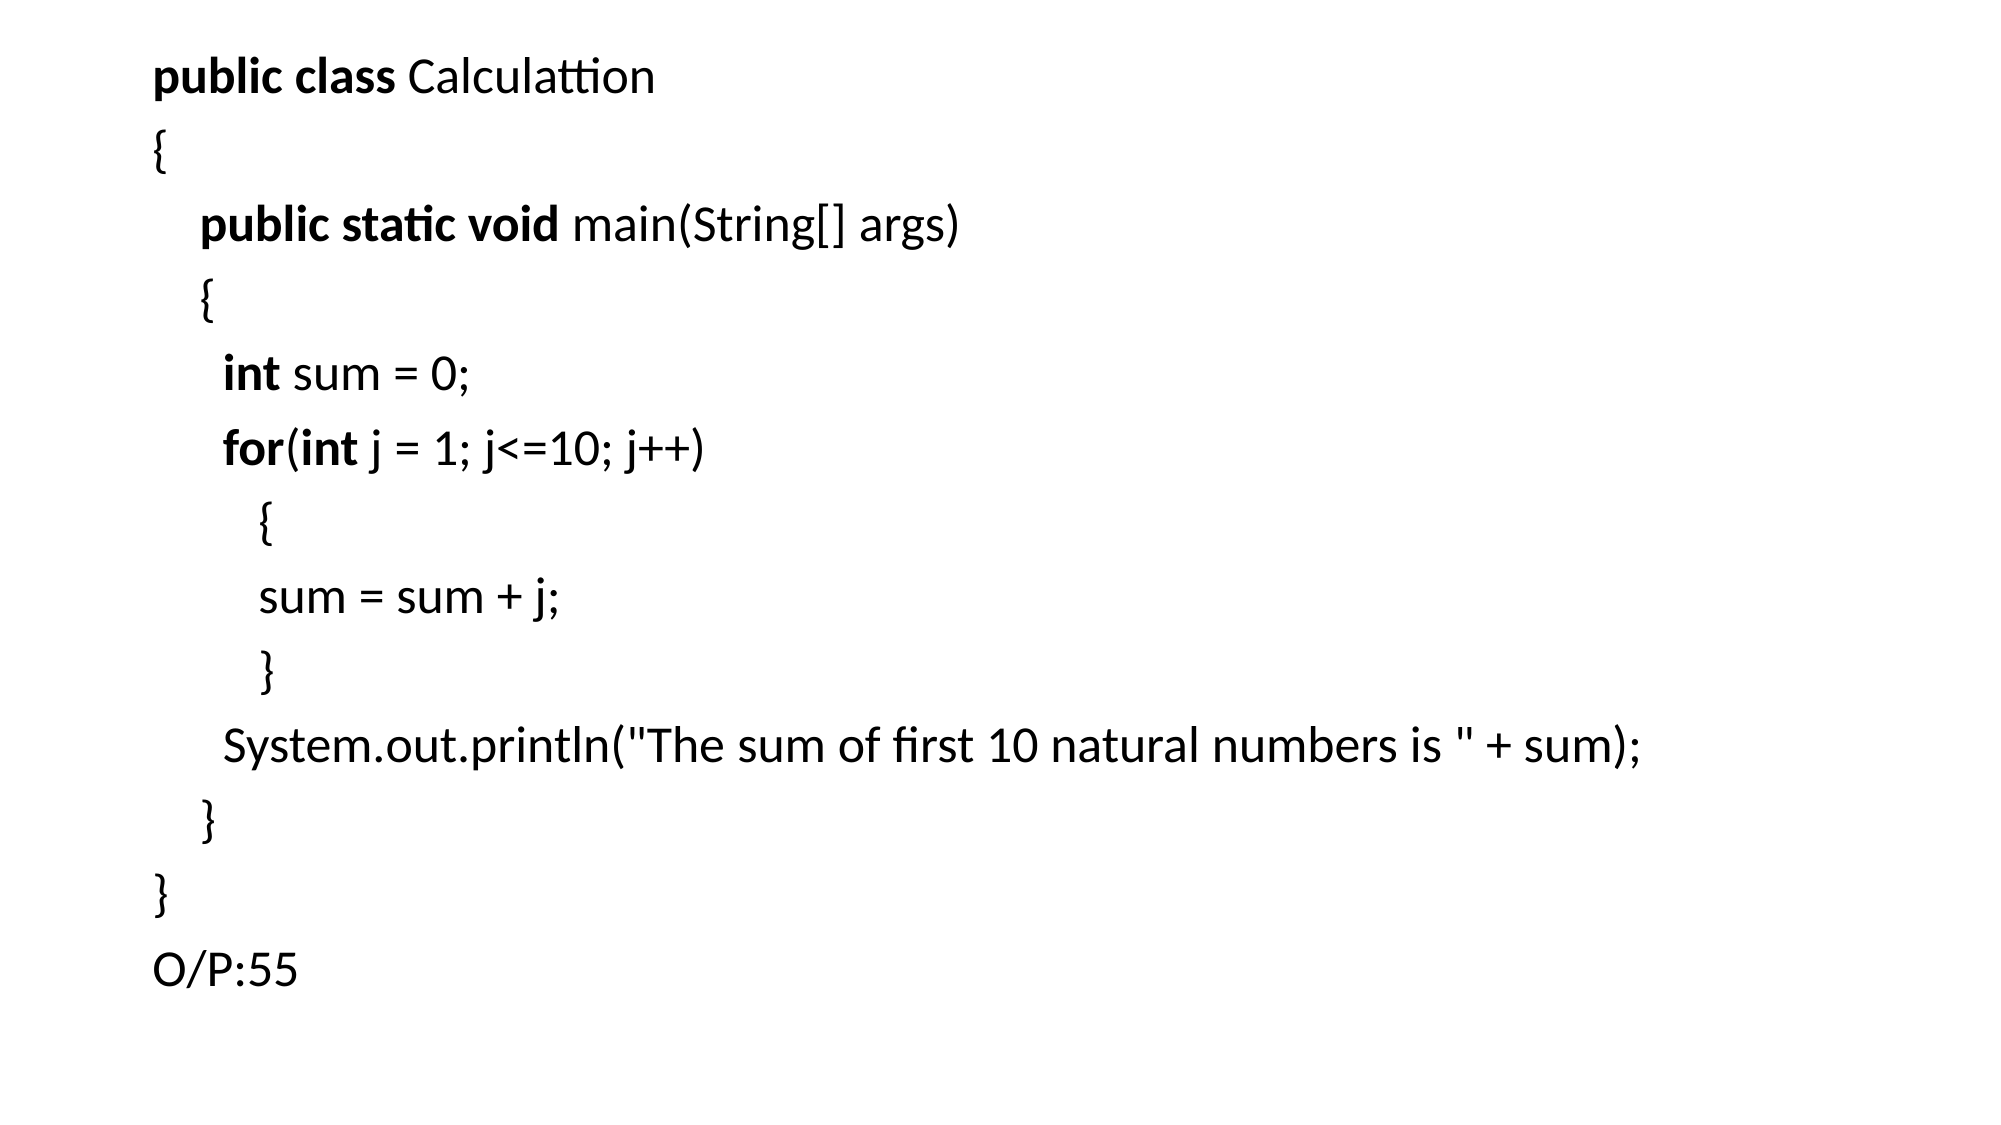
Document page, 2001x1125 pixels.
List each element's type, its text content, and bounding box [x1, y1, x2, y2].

list public class Calculattion { public static void main(String[] args) { int sum = 0; for(int j = 1; j<=10; j++) { sum = sum + j; } System.out.println("The sum of first 10 natural numbers is " + sum); } } O/P:55 [137, 40, 1925, 1014]
